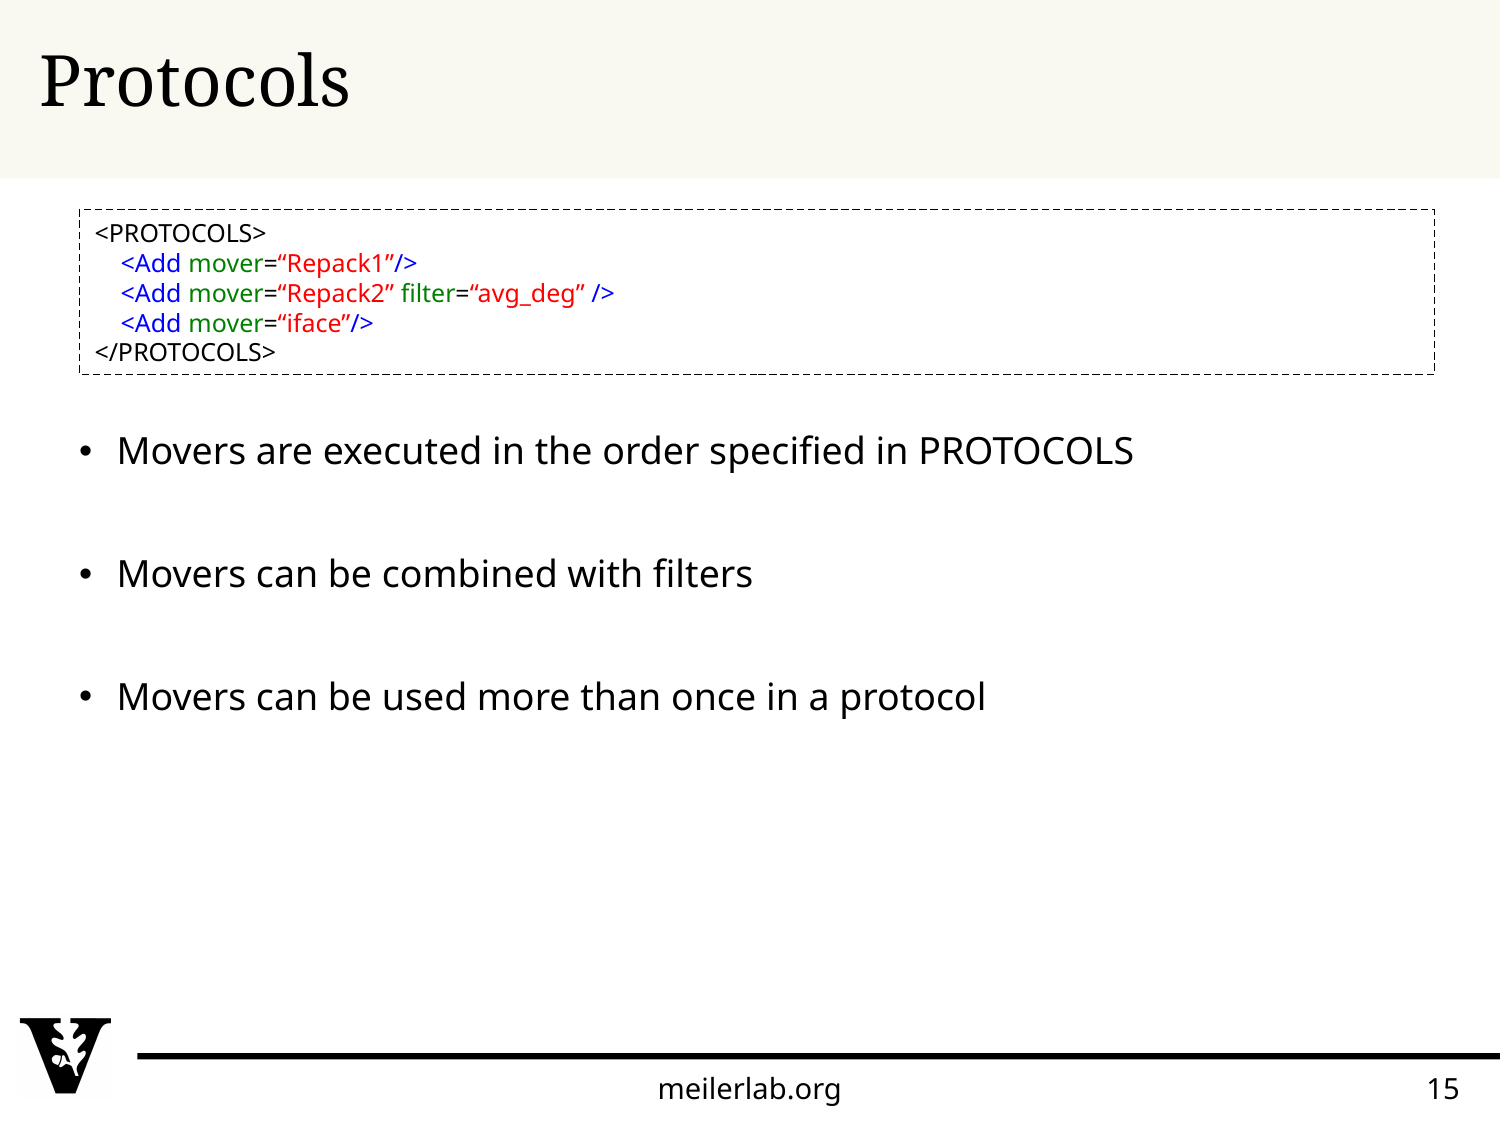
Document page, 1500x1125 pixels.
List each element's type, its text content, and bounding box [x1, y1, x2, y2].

text_box <PROTOCOLS>​ <Add mover=“Repack1”/>​ <Add mover=“Repack2” filter=“avg_deg” />​ <Add mover=“iface”/>​ </PROTOCOLS> [79, 209, 1435, 375]
slide_number 15 [1149, 1062, 1476, 1101]
picture [18, 1012, 111, 1100]
text_box Movers are executed in the order specified in PROTOCOLS Movers can be combined with filters Movers can be used more than once in a protocol [64, 424, 1415, 875]
text_box [0, 0, 1500, 180]
title Protocols [24, 35, 1500, 132]
footer meilerlab.org [374, 1062, 1126, 1101]
